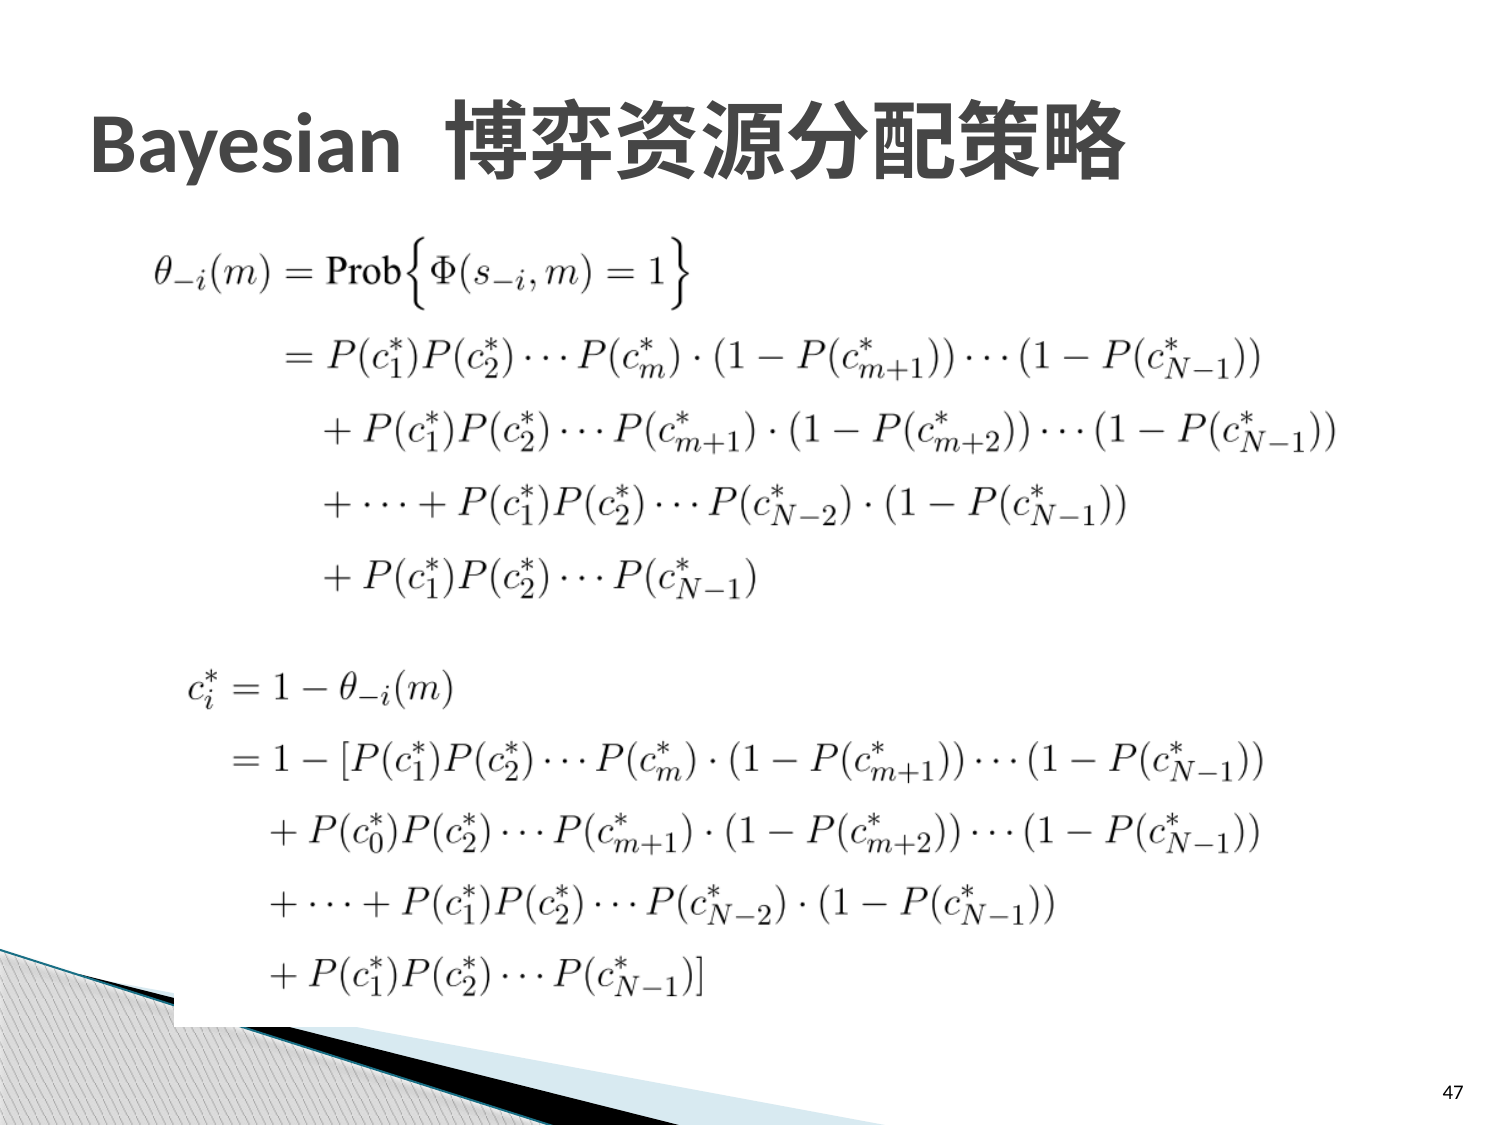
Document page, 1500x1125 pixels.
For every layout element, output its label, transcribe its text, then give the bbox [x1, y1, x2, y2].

picture [124, 224, 1363, 606]
slide_number 47 [1418, 1051, 1479, 1112]
title Bayesian 博弈资源分配策略 [75, 45, 1425, 233]
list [174, 649, 1313, 1027]
